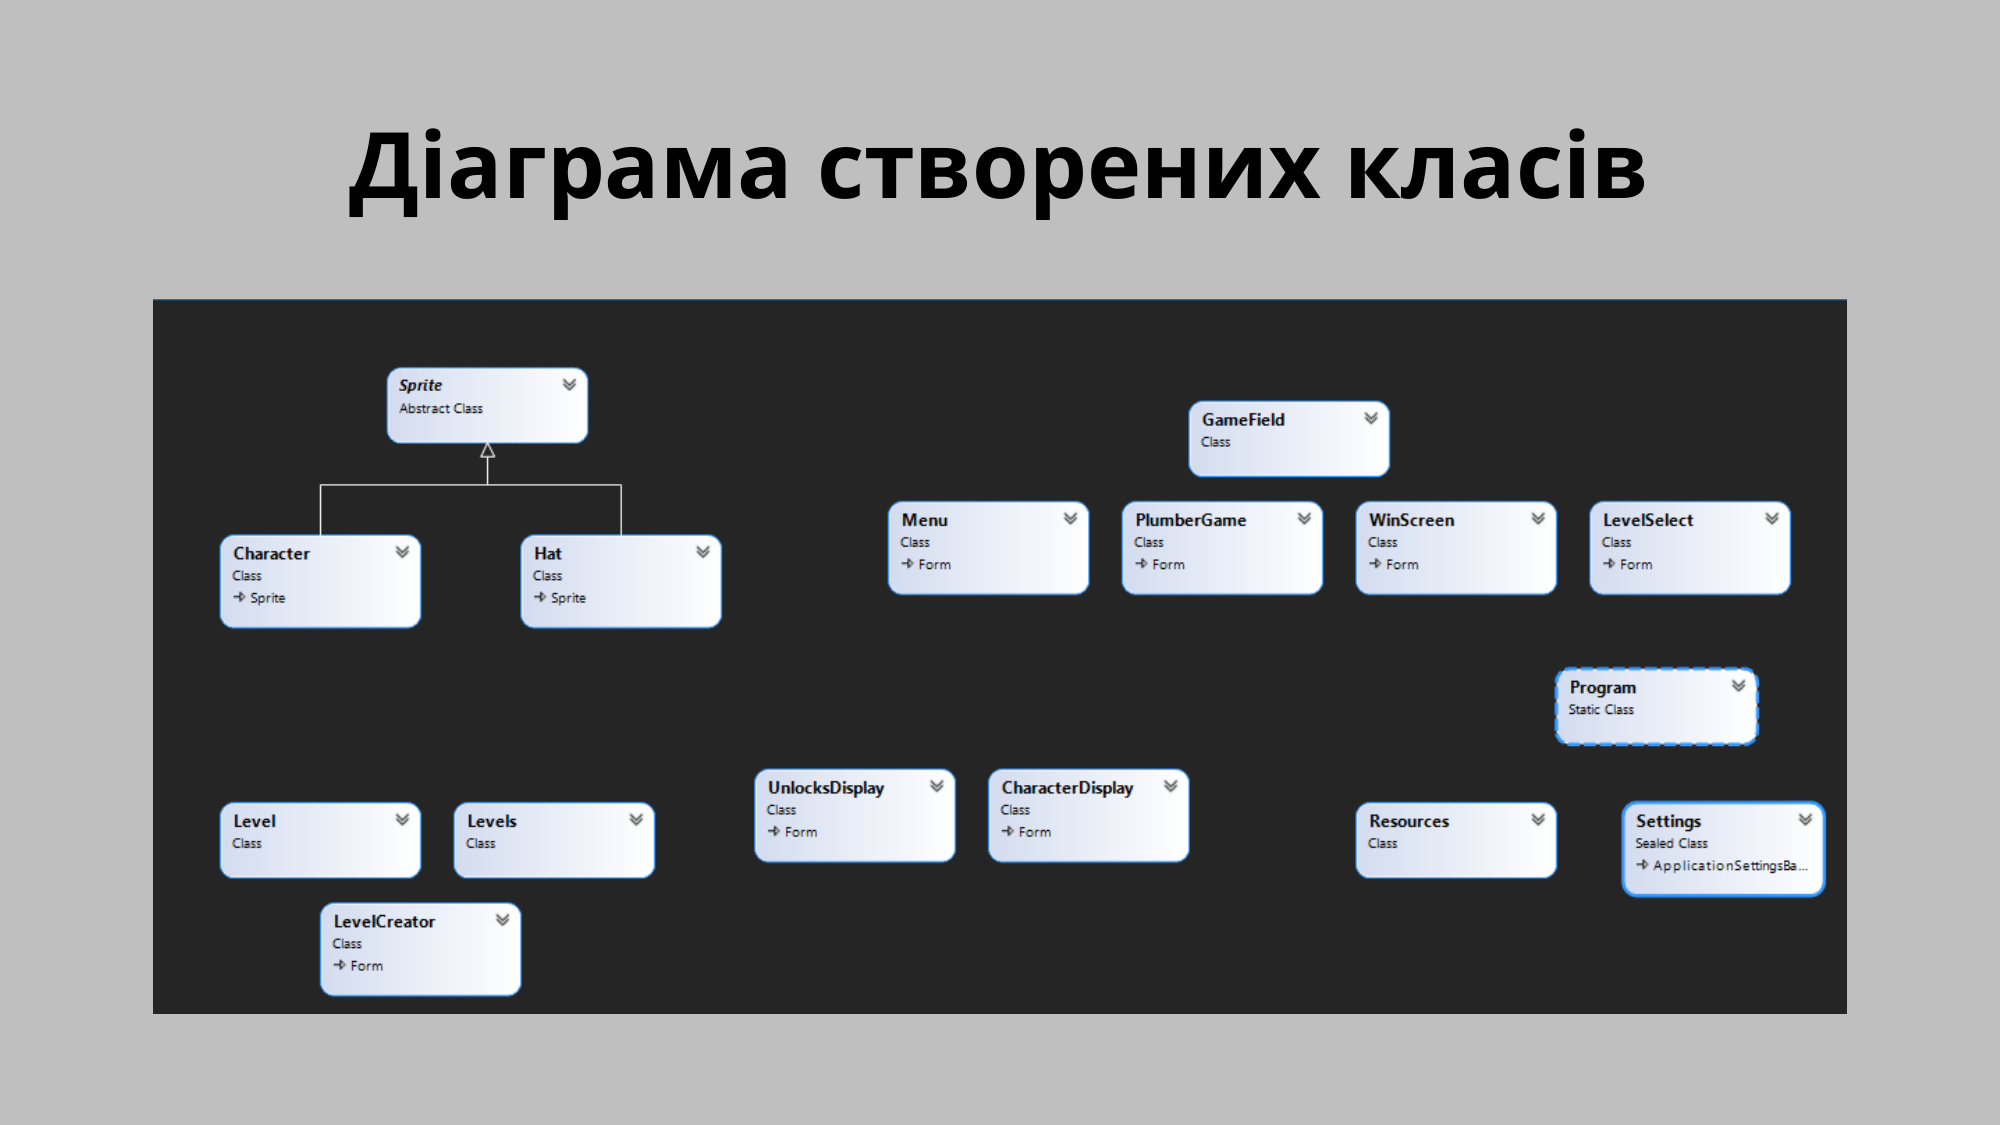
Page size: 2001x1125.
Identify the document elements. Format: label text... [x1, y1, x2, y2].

title Діаграма створених класів [137, 59, 1863, 278]
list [153, 299, 1847, 1014]
